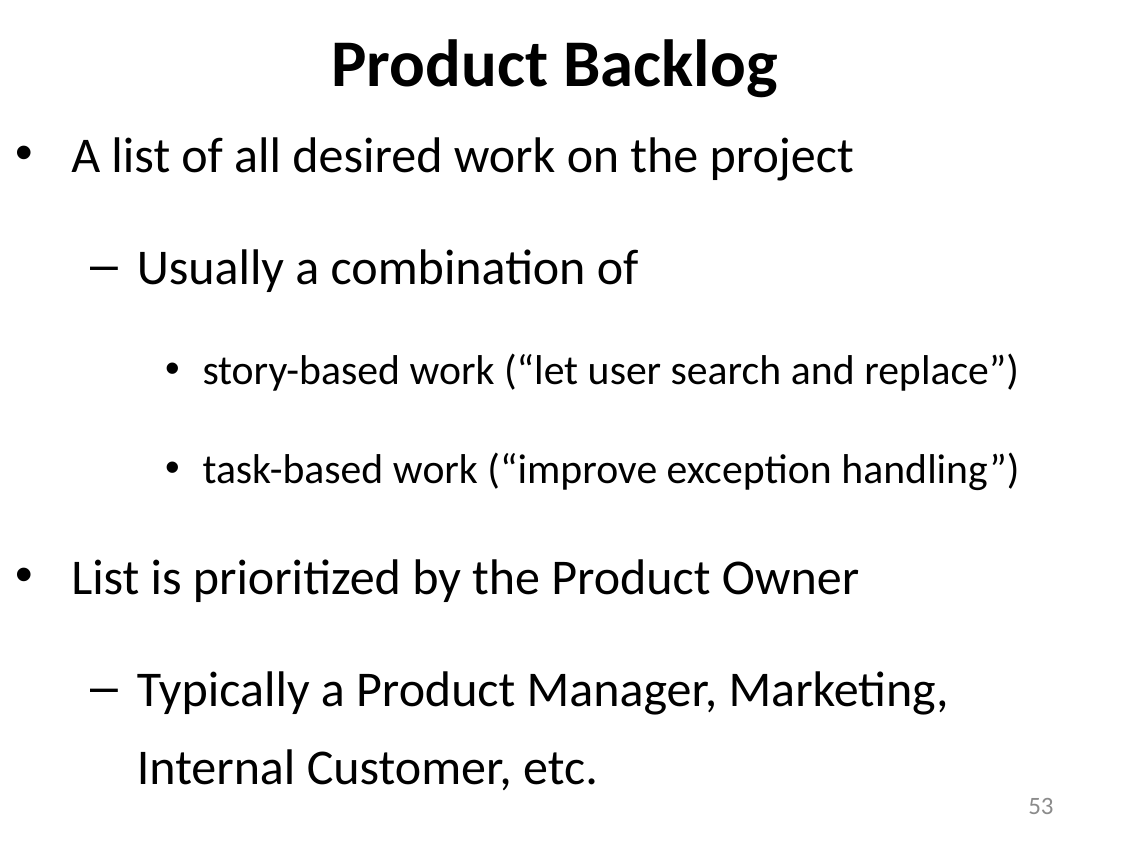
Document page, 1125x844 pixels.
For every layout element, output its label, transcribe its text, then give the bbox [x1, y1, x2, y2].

list A list of all desired work on the project Usually a combination of story-based work (“let user search and replace”) task-based work (“improve exception handling”) List is prioritized by the Product Owner Typically a Product Manager, Marketing, Internal Customer, etc. [0, 96, 1125, 719]
slide_number 53 [806, 782, 1069, 827]
title Product Backlog [75, 0, 1035, 96]
